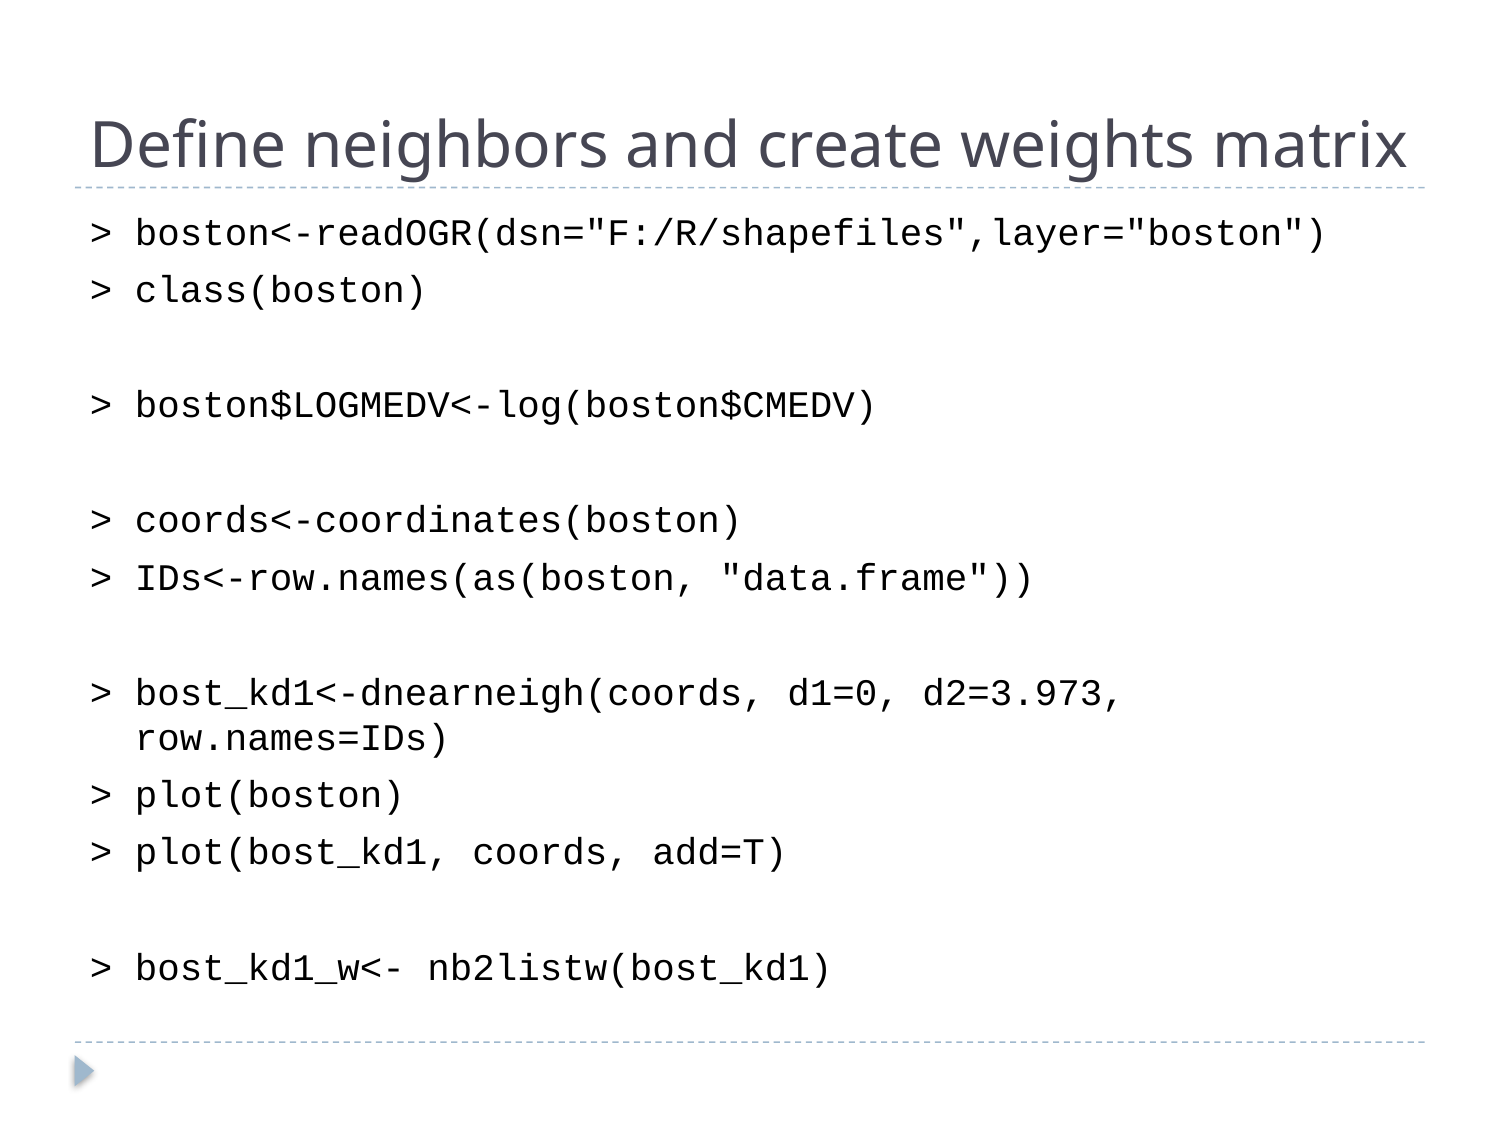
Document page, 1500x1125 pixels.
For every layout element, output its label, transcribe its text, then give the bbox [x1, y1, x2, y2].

list > boston<-readOGR(dsn="F:/R/shapefiles",layer="boston") > class(boston) > boston$LOGMEDV<-log(boston$CMEDV) > coords<-coordinates(boston) > IDs<-row.names(as(boston, "data.frame")) > bost_kd1<-dnearneigh(coords, d1=0, d2=3.973, row.names=IDs) > plot(boston) > plot(bost_kd1, coords, add=T) > bost_kd1_w<- nb2listw(bost_kd1) [75, 200, 1475, 1010]
title Define neighbors and create weights matrix [75, 24, 1425, 188]
